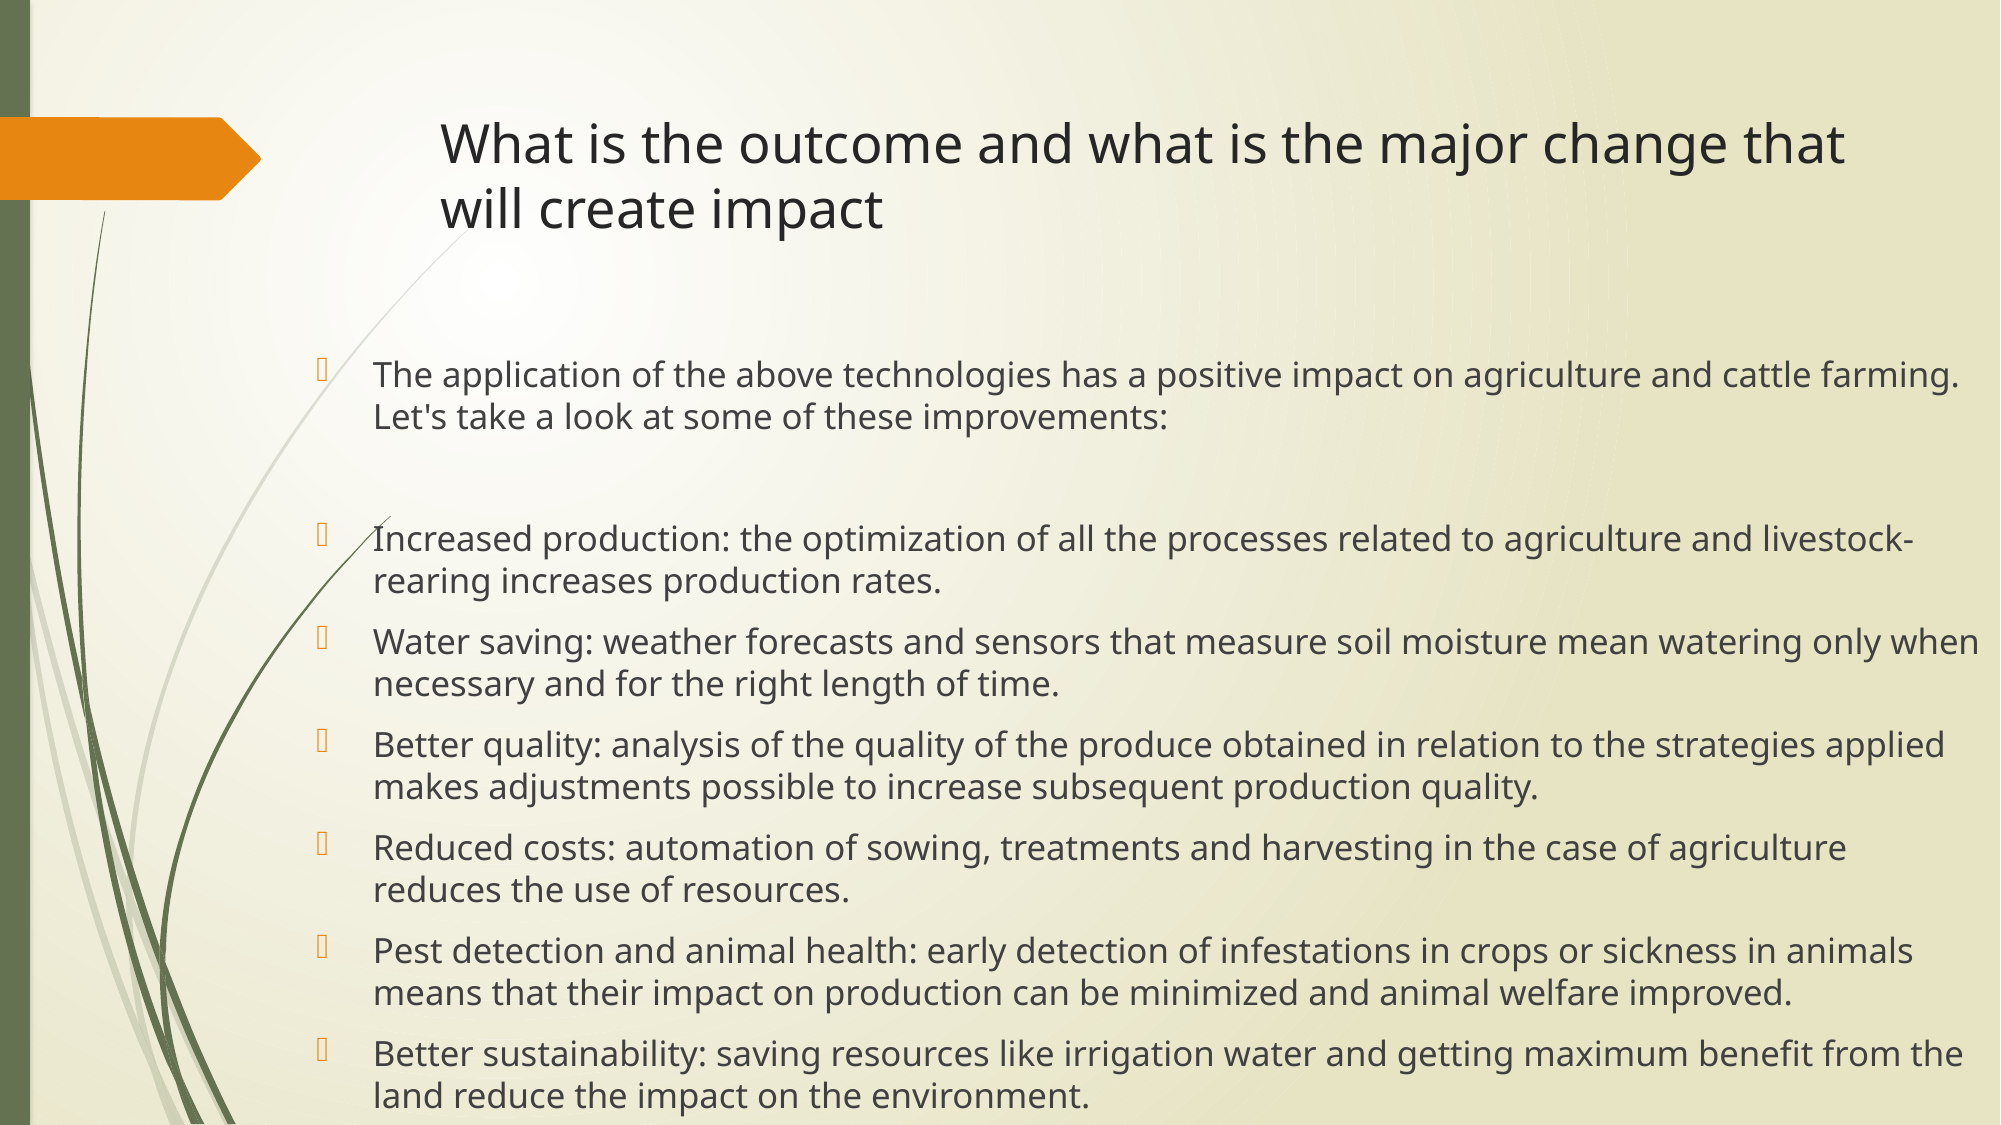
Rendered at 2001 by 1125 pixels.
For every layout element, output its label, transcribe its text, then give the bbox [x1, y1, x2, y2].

list The application of the above technologies has a positive impact on agriculture and cattle farming. Let's take a look at some of these improvements: Increased production: the optimization of all the processes related to agriculture and livestock-rearing increases production rates. Water saving: weather forecasts and sensors that measure soil moisture mean watering only when necessary and for the right length of time. Better quality: analysis of the quality of the produce obtained in relation to the strategies applied makes adjustments possible to increase subsequent production quality. Reduced costs: automation of sowing, treatments and harvesting in the case of agriculture reduces the use of resources. Pest detection and animal health: early detection of infestations in crops or sickness in animals means that their impact on production can be minimized and animal welfare improved. Better sustainability: saving resources like irrigation water and getting maximum benefit from the land reduce the impact on the environment. [301, 284, 2000, 1125]
title What is the outcome and what is the major change that will create impact [425, 102, 1888, 284]
